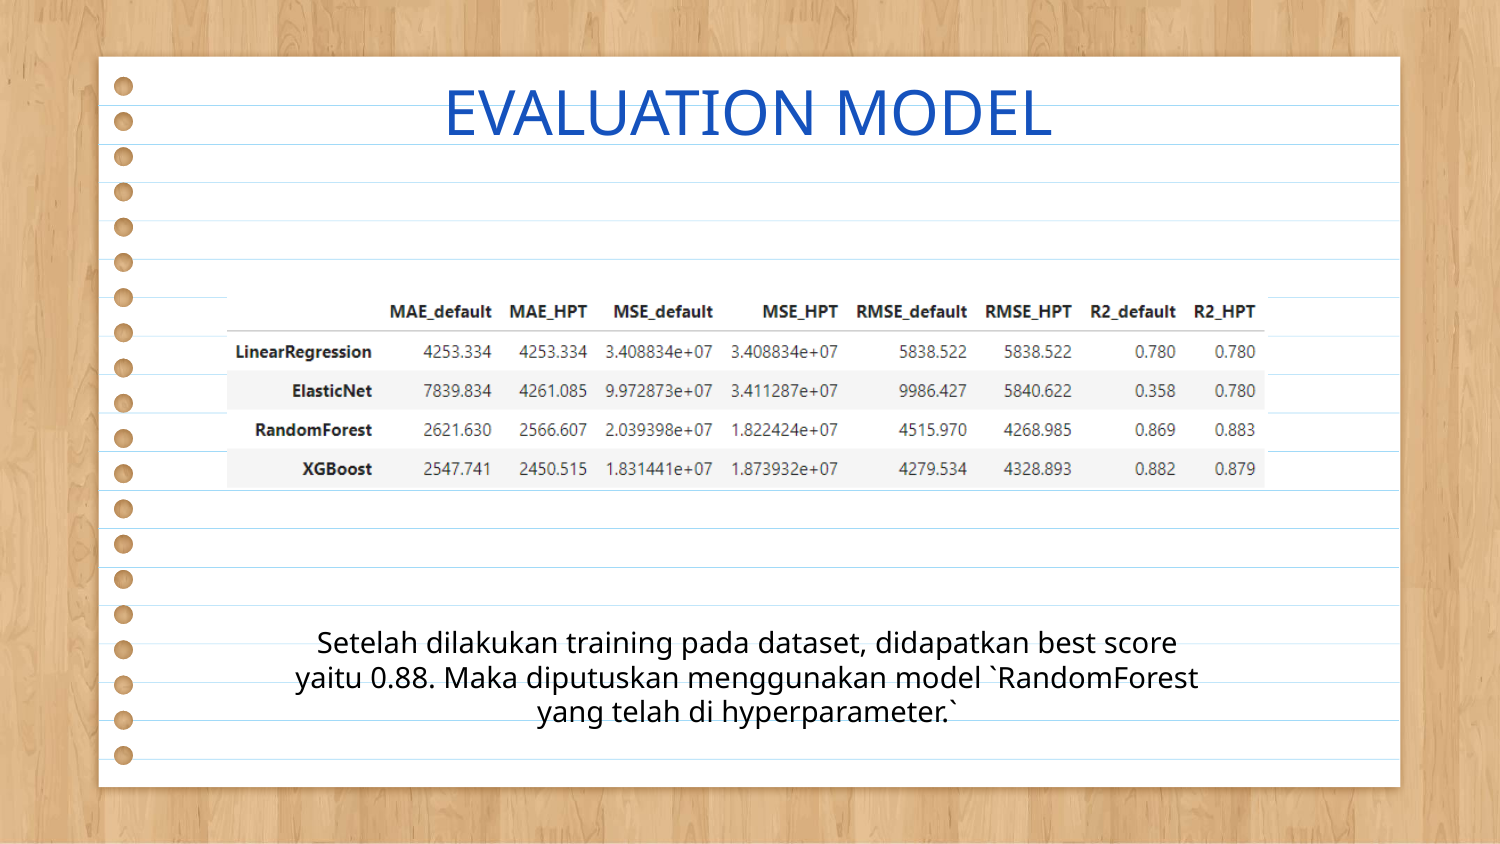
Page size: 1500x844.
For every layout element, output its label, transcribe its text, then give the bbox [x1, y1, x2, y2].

picture [0, 0, 1500, 844]
title EVALUATION MODEL [145, 58, 1352, 163]
text_box Setelah dilakukan training pada dataset, didapatkan best score yaitu 0.88. Maka diputuskan menggunakan model `RandomForest yang telah di hyperparameter.` [272, 616, 1223, 737]
